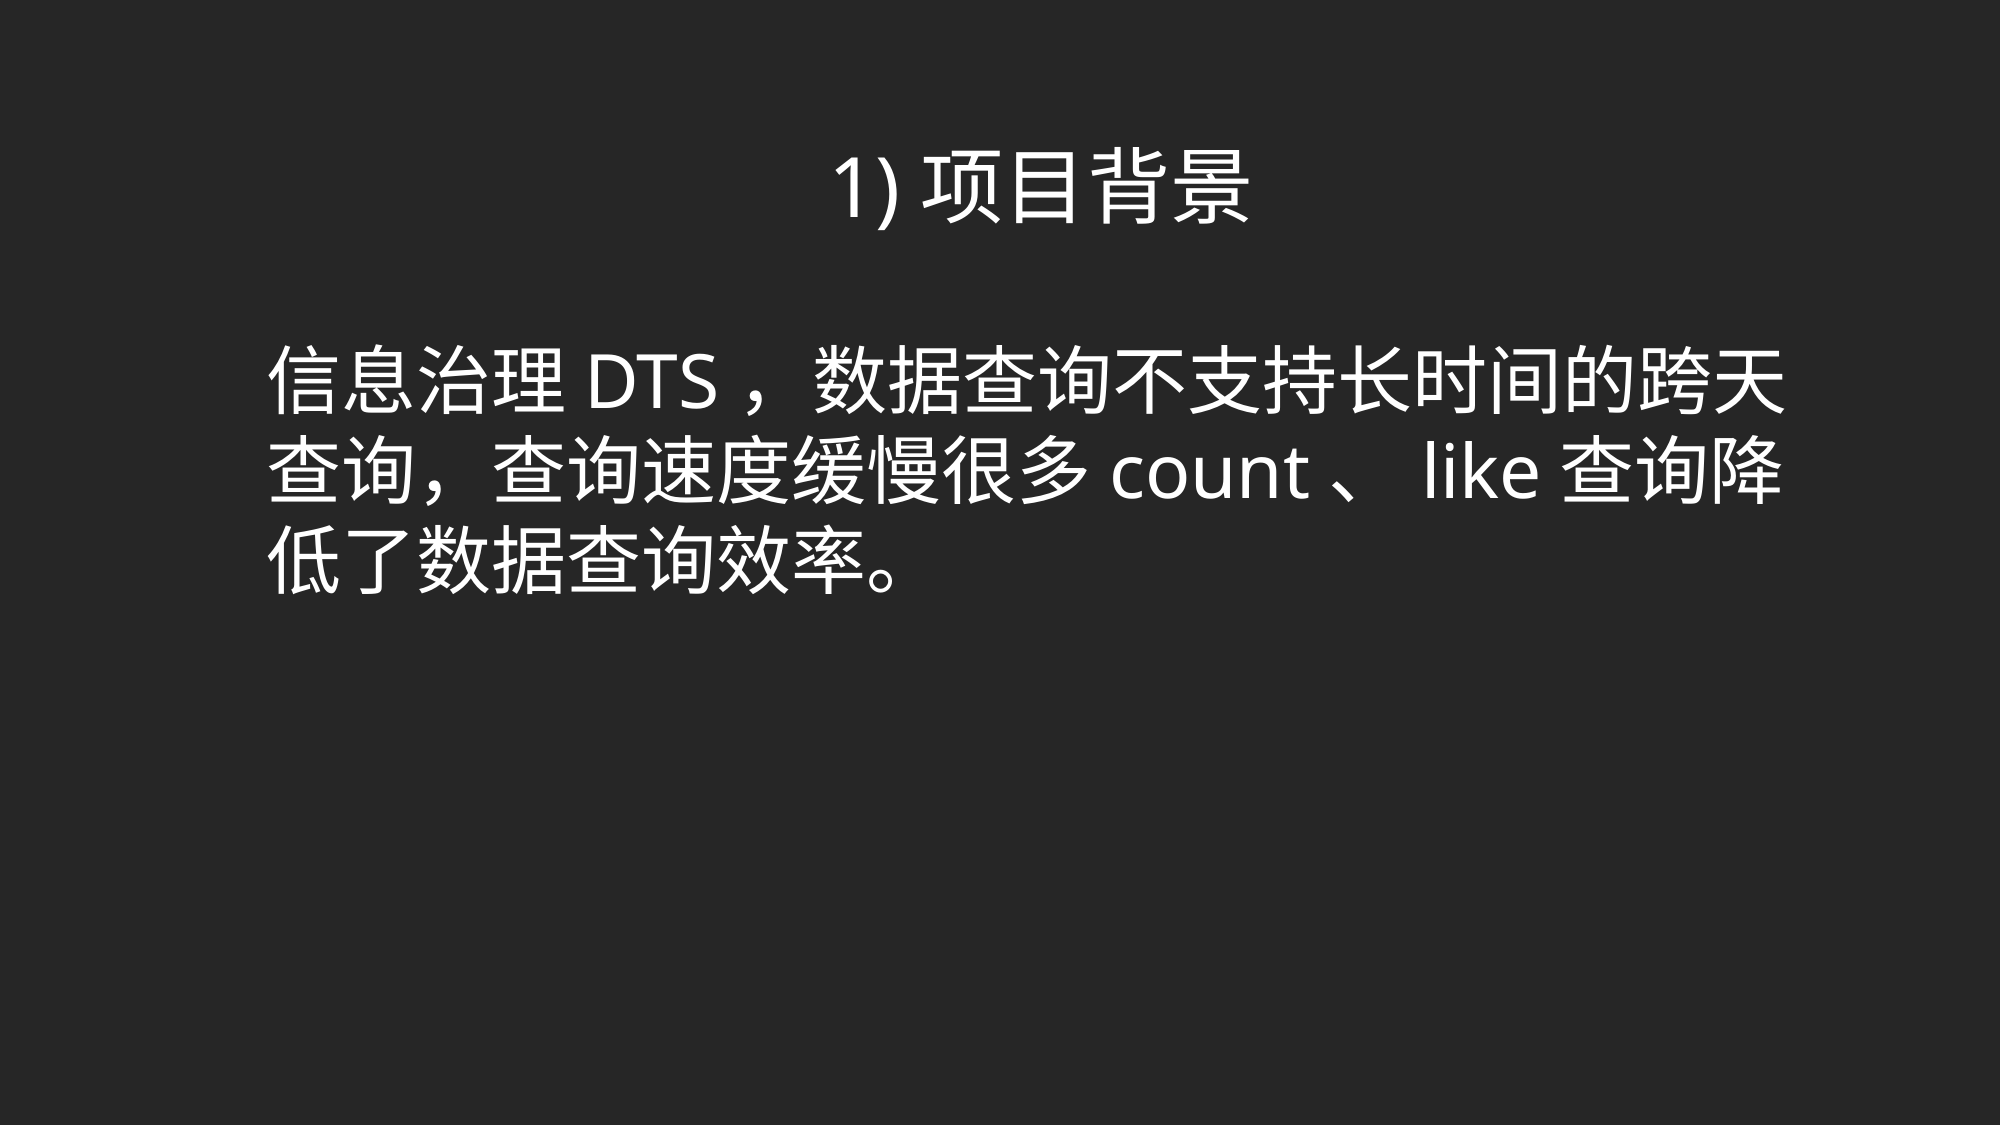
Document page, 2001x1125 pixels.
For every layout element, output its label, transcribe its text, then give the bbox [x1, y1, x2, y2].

text_box 1)项目背景 信息治理DTS，数据查询不支持长时间的跨天查询，查询速度缓慢很多count、like查询降低了数据查询效率。 [251, 126, 1831, 1072]
